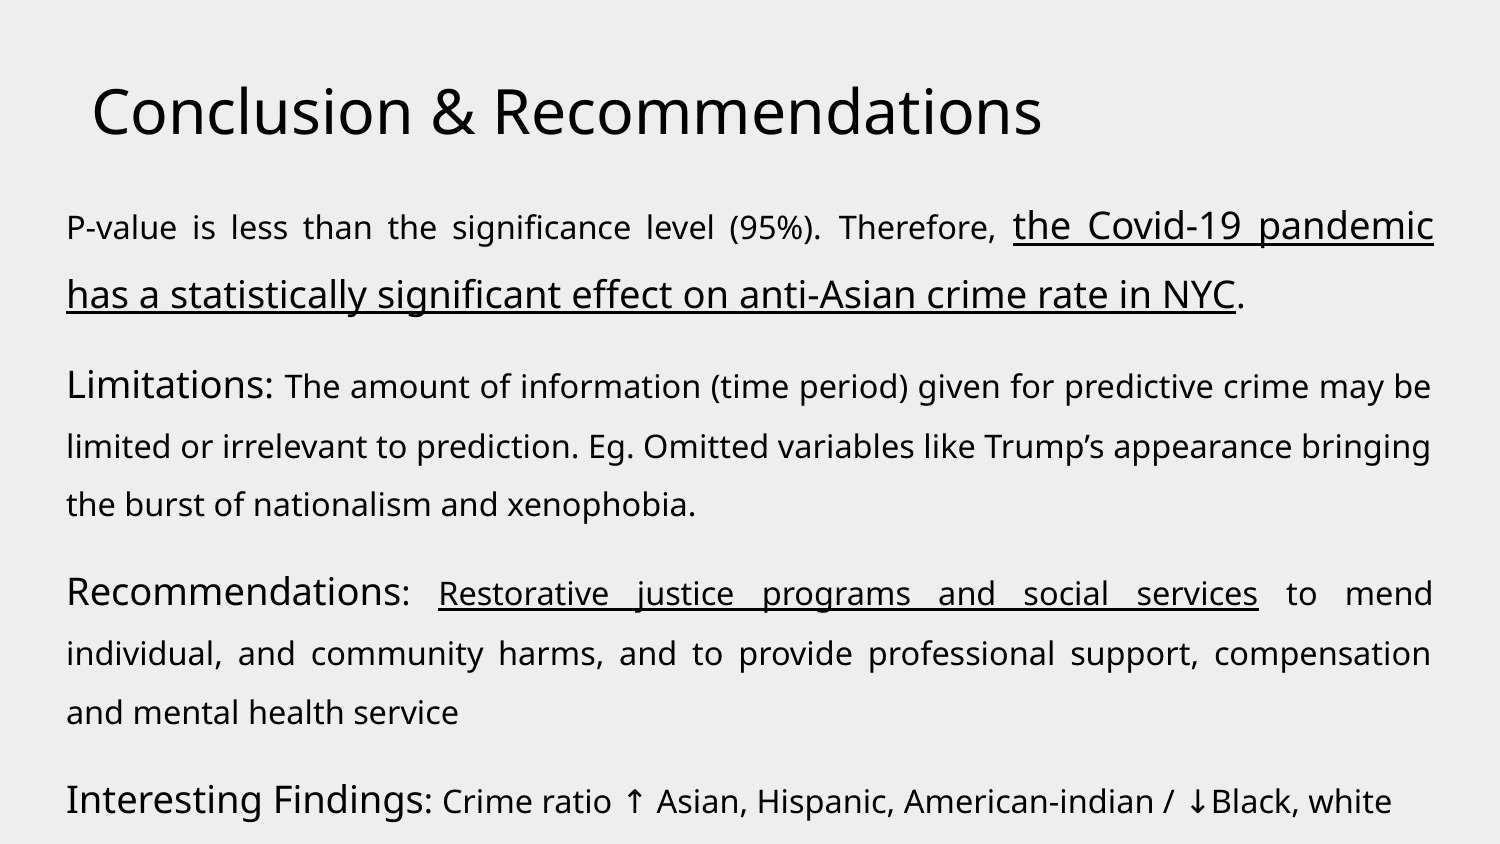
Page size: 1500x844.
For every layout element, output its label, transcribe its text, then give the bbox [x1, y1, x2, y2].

title Conclusion & Recommendations [76, 57, 1474, 152]
list P-value is less than the significance level (95%). Therefore, the Covid-19 pandemic has a statistically significant effect on anti-Asian crime rate in NYC. Limitations: The amount of information (time period) given for predictive crime may be limited or irrelevant to prediction. Eg. Omitted variables like Trump’s appearance bringing the burst of nationalism and xenophobia. Recommendations: Restorative justice programs and social services to mend individual, and community harms, and to provide professional support, compensation and mental health service Interesting Findings: Crime ratio ↑ Asian, Hispanic, American-indian / ↓Black, white [51, 164, 1449, 844]
